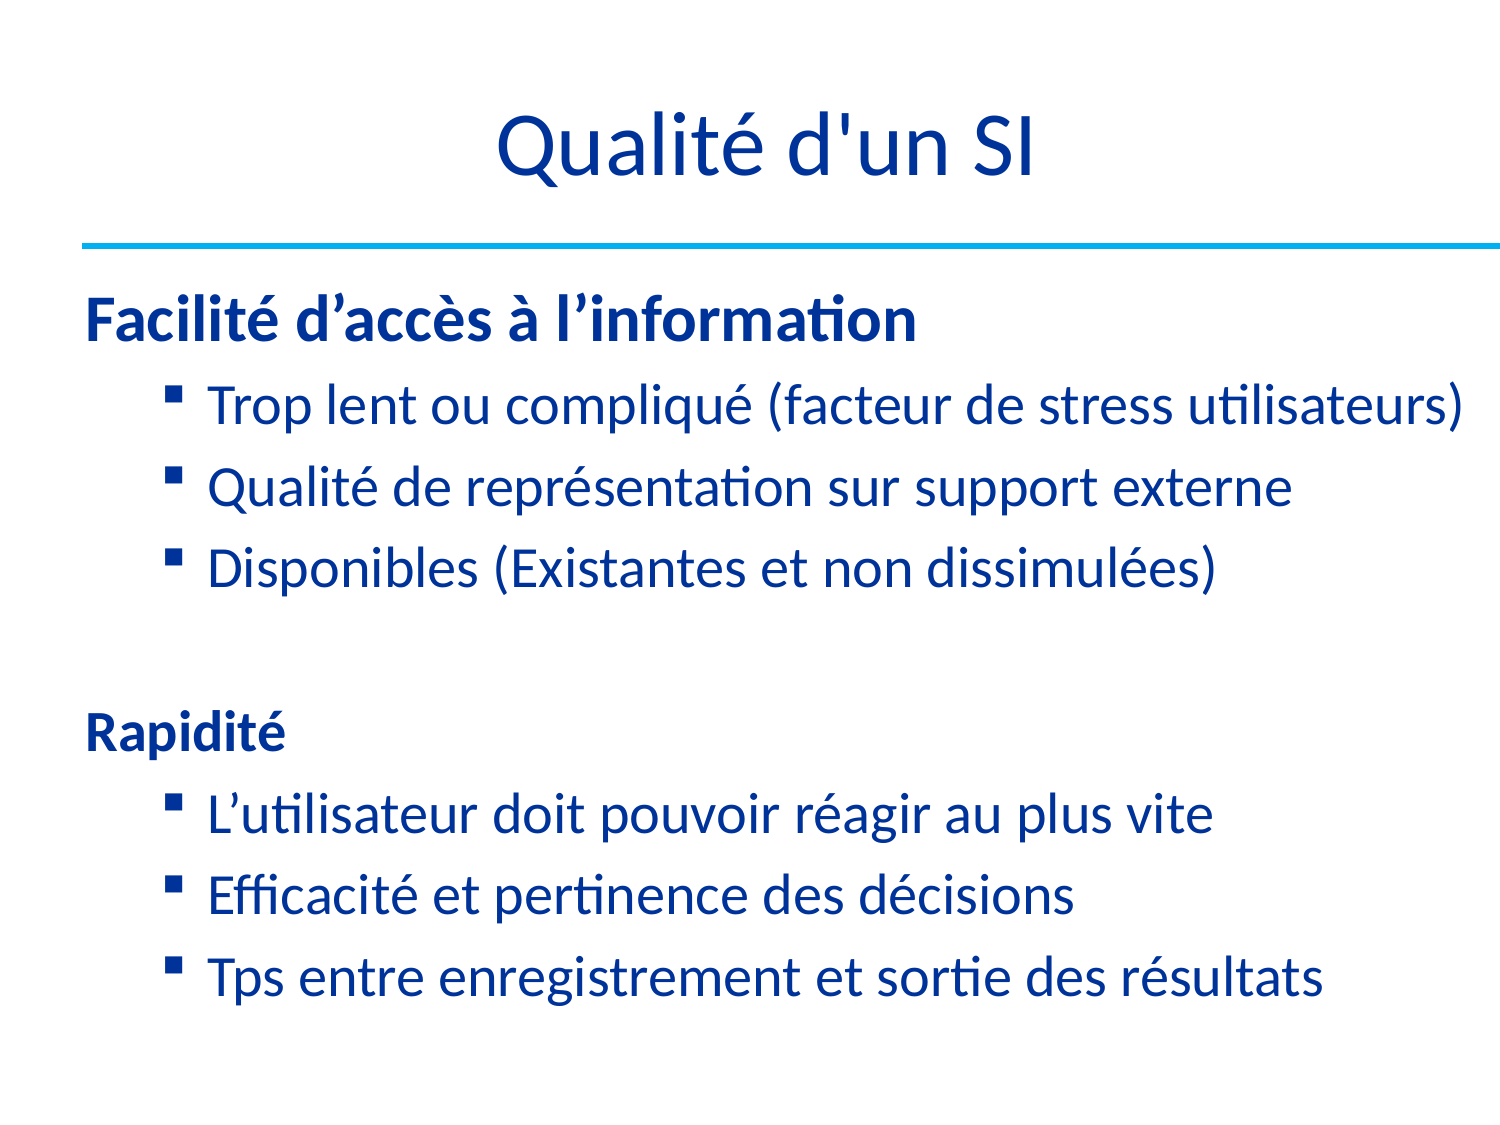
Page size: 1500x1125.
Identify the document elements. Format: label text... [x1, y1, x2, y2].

title Qualité d'un SI [74, 44, 1459, 233]
list Facilité d’accès à l’information Trop lent ou compliqué (facteur de stress utilisateurs) Qualité de représentation sur support externe Disponibles (Existantes et non dissimulées) Rapidité L’utilisateur doit pouvoir réagir au plus vite Efficacité et pertinence des décisions Tps entre enregistrement et sortie des résultats [70, 266, 1500, 1095]
